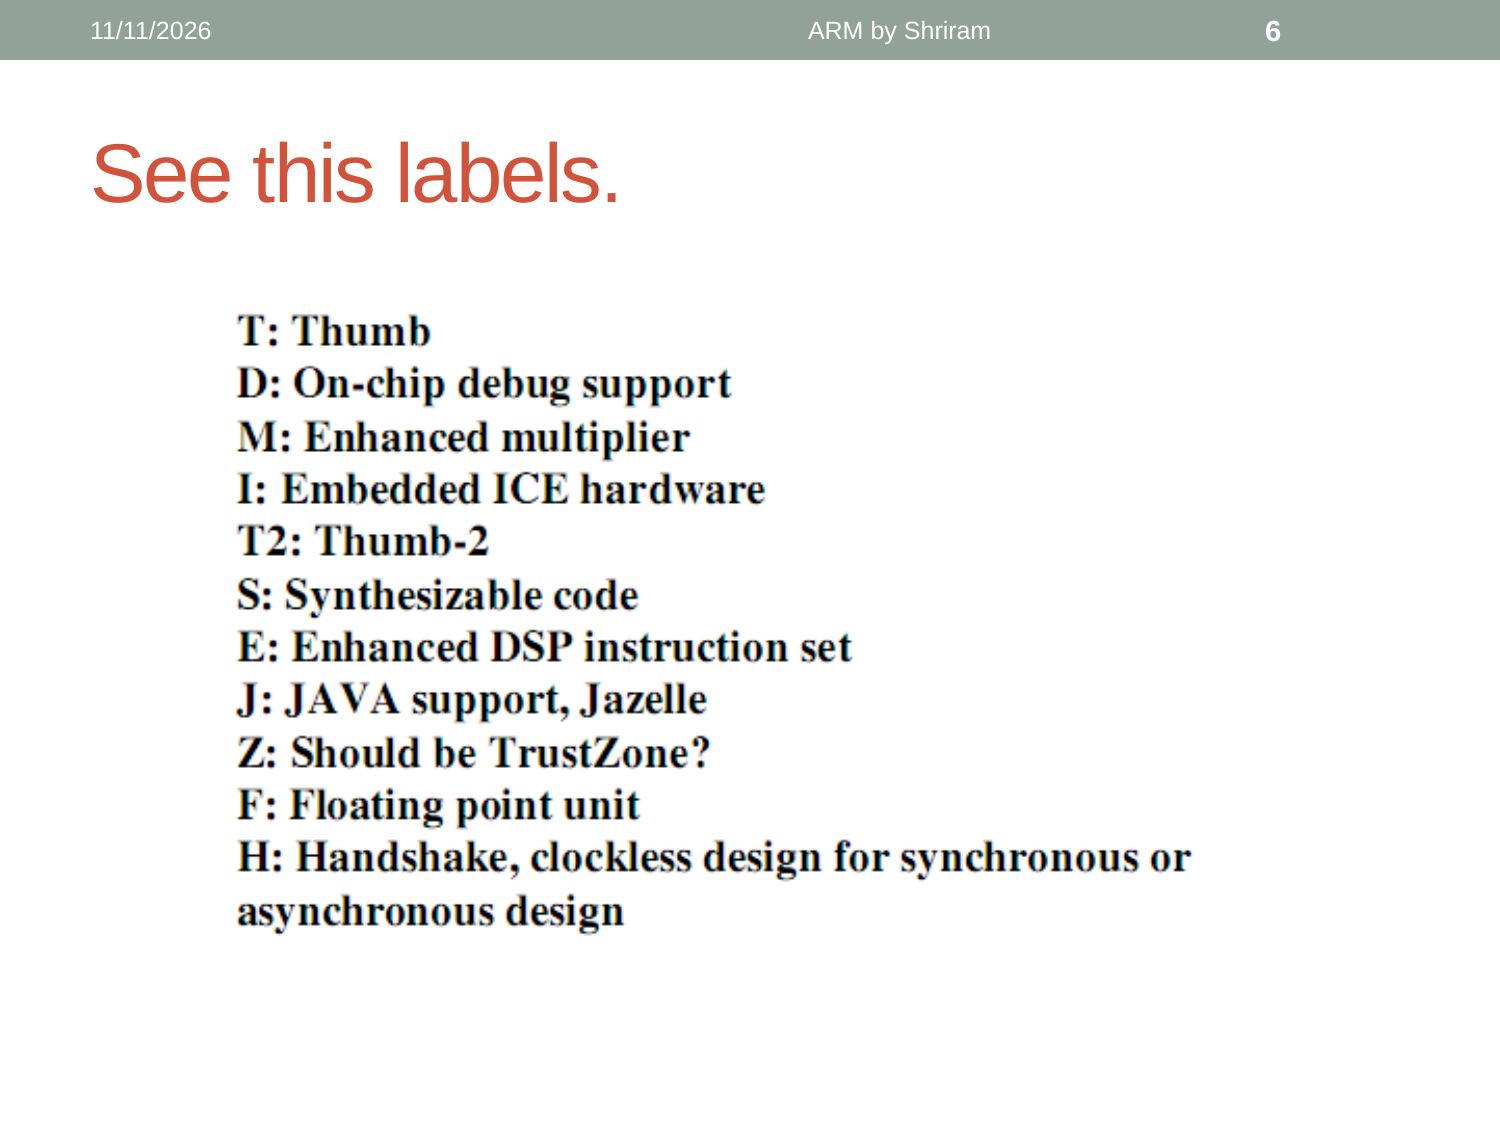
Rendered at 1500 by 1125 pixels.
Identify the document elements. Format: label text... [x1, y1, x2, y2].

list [206, 266, 1308, 988]
title See this labels. [75, 87, 1425, 250]
footer ARM by Shriram [562, 3, 1238, 57]
slide_number 6 [1250, 3, 1425, 57]
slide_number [75, 3, 550, 57]
